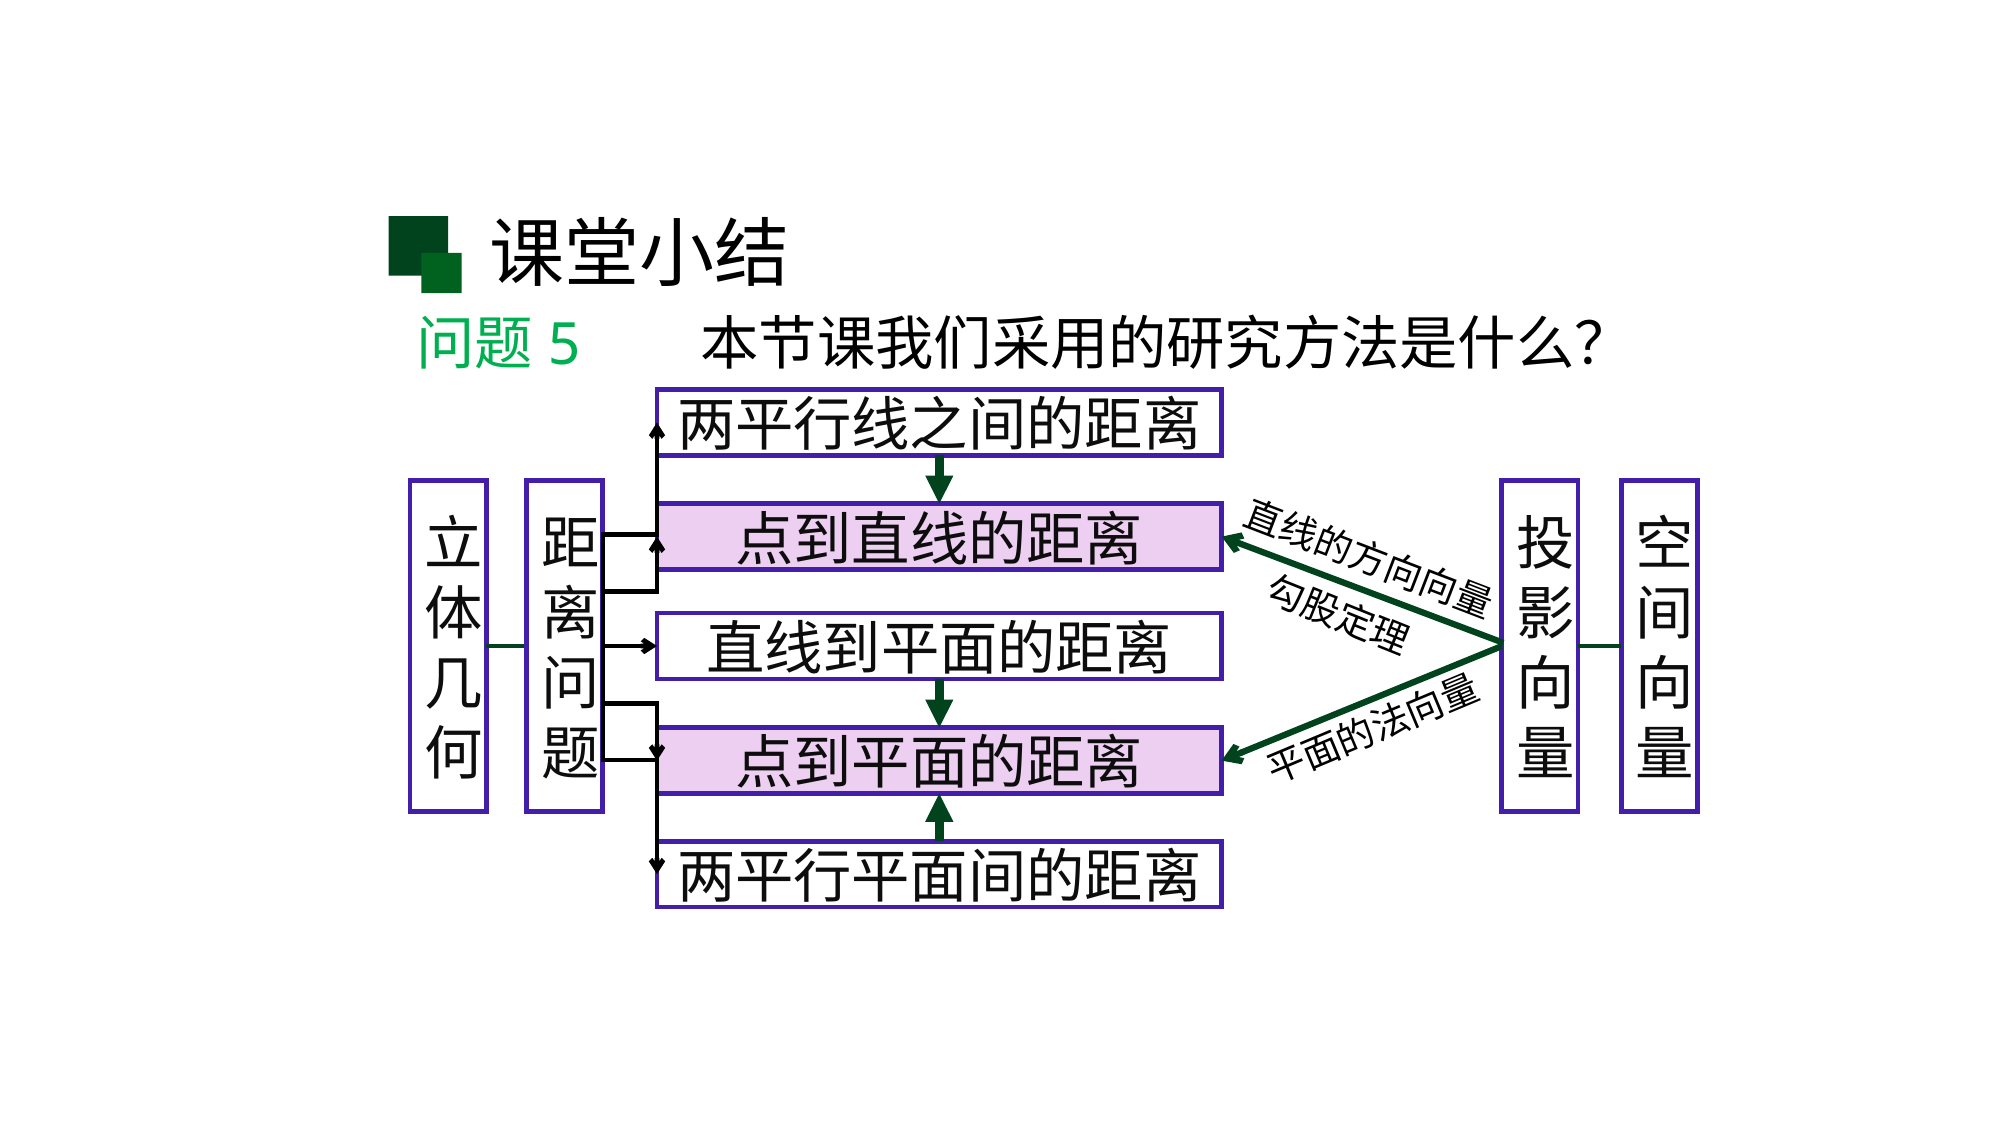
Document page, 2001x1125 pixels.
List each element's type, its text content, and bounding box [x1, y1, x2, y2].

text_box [388, 216, 462, 294]
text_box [401, 263, 1698, 908]
text_box 课堂小结 [474, 198, 1005, 263]
